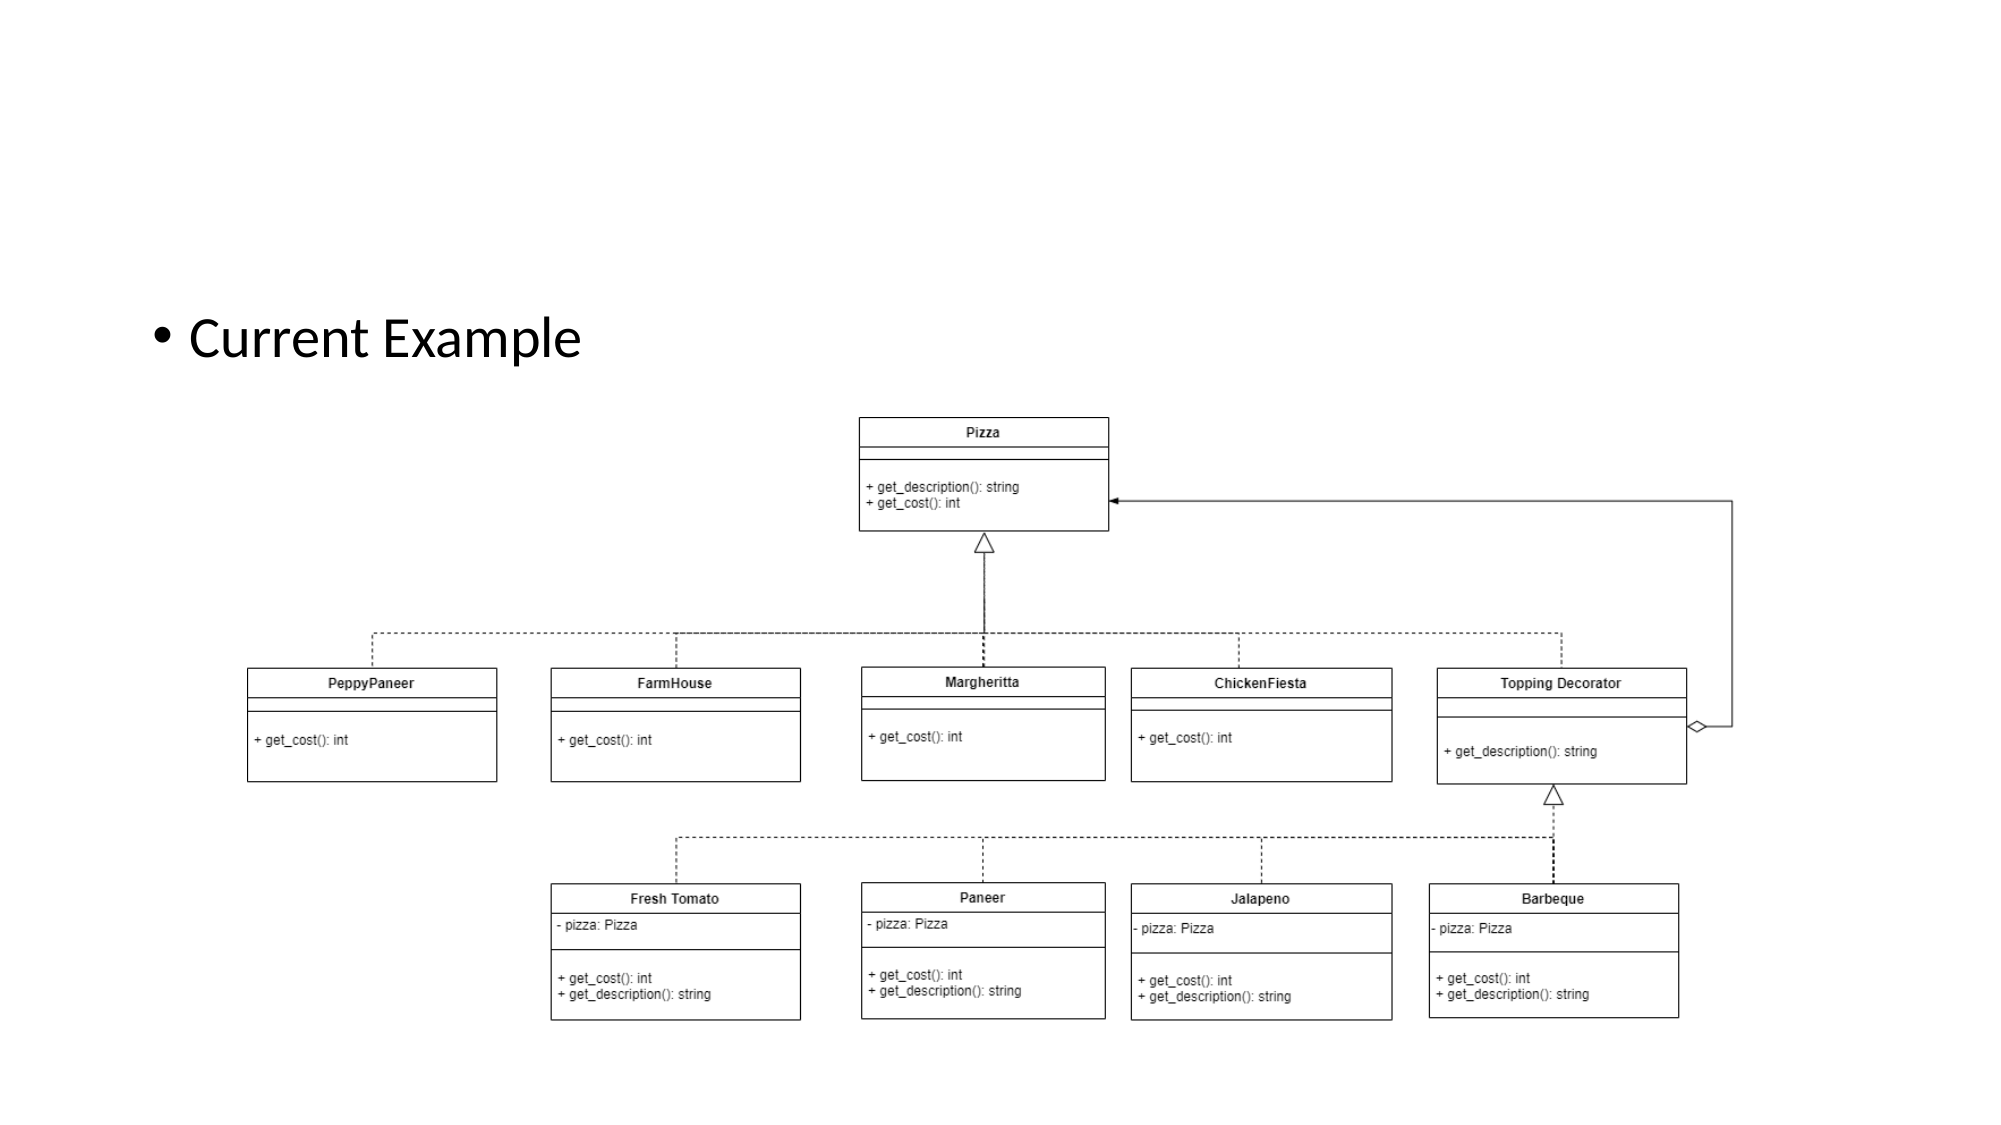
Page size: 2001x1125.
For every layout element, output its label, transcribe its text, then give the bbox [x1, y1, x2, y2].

list Current Example [137, 299, 1863, 1014]
picture [247, 417, 1753, 1024]
